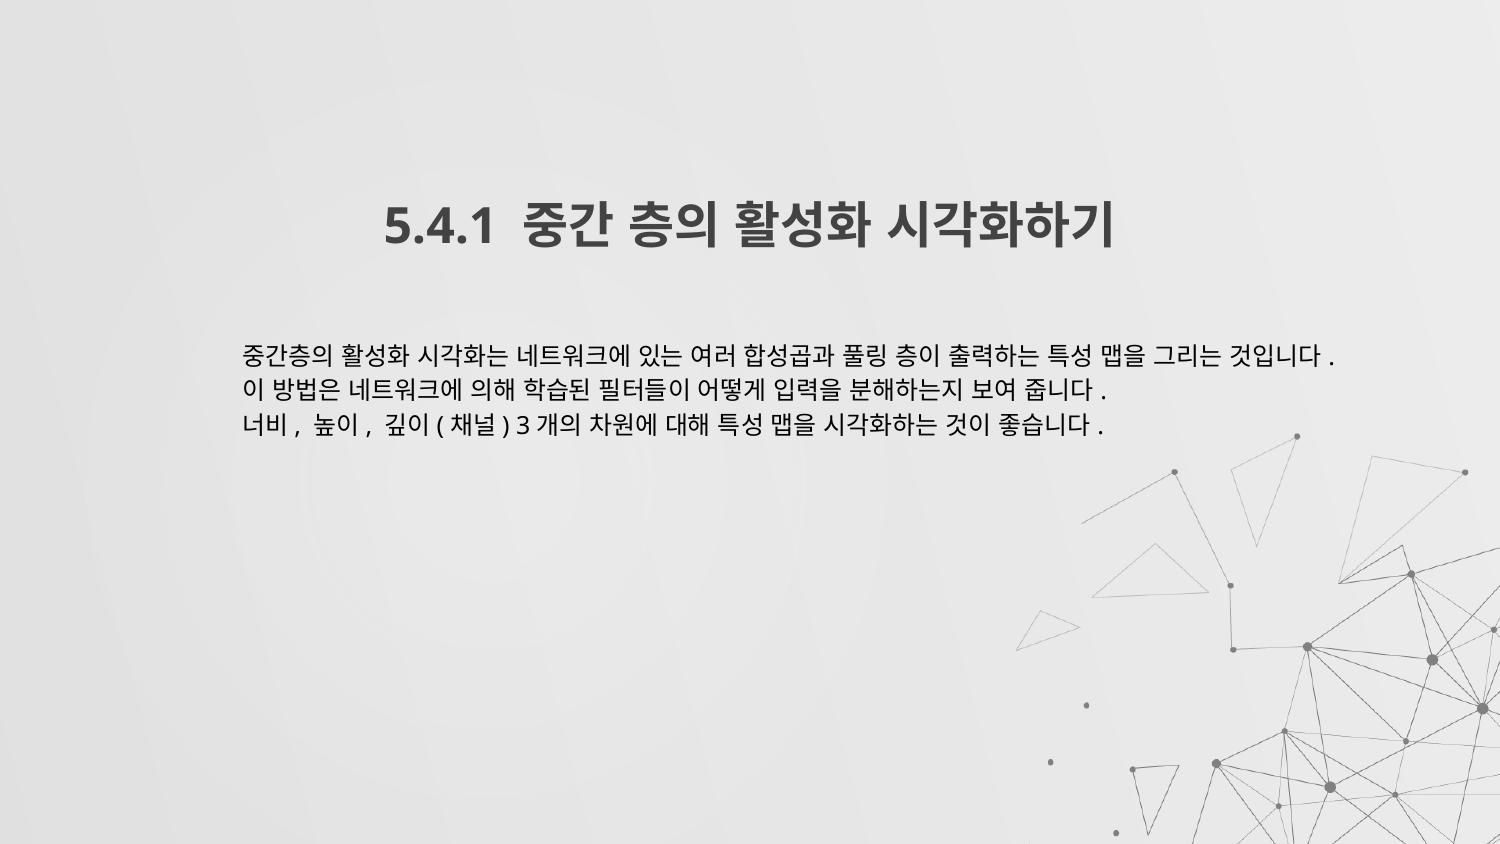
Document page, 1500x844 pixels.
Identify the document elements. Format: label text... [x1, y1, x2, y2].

picture [0, 0, 1500, 844]
title 5.4.1 중간 층의 활성화 시각화하기 [322, 178, 1178, 335]
text_box [227, 741, 1247, 828]
list 중간층의 활성화 시각화는 네트워크에 있는 여러 합성곱과 풀링 층이 출력하는 특성 맵을 그리는 것입니다. 이 방법은 네트워크에 의해 학습된 필터들이 어떻게 입력을 분해하는지 보여 줍니다. 너비, 높이, 깊이(채널) 3개의 차원에 대해 특성 맵을 시각화하는 것이 좋습니다. [227, 320, 1363, 629]
